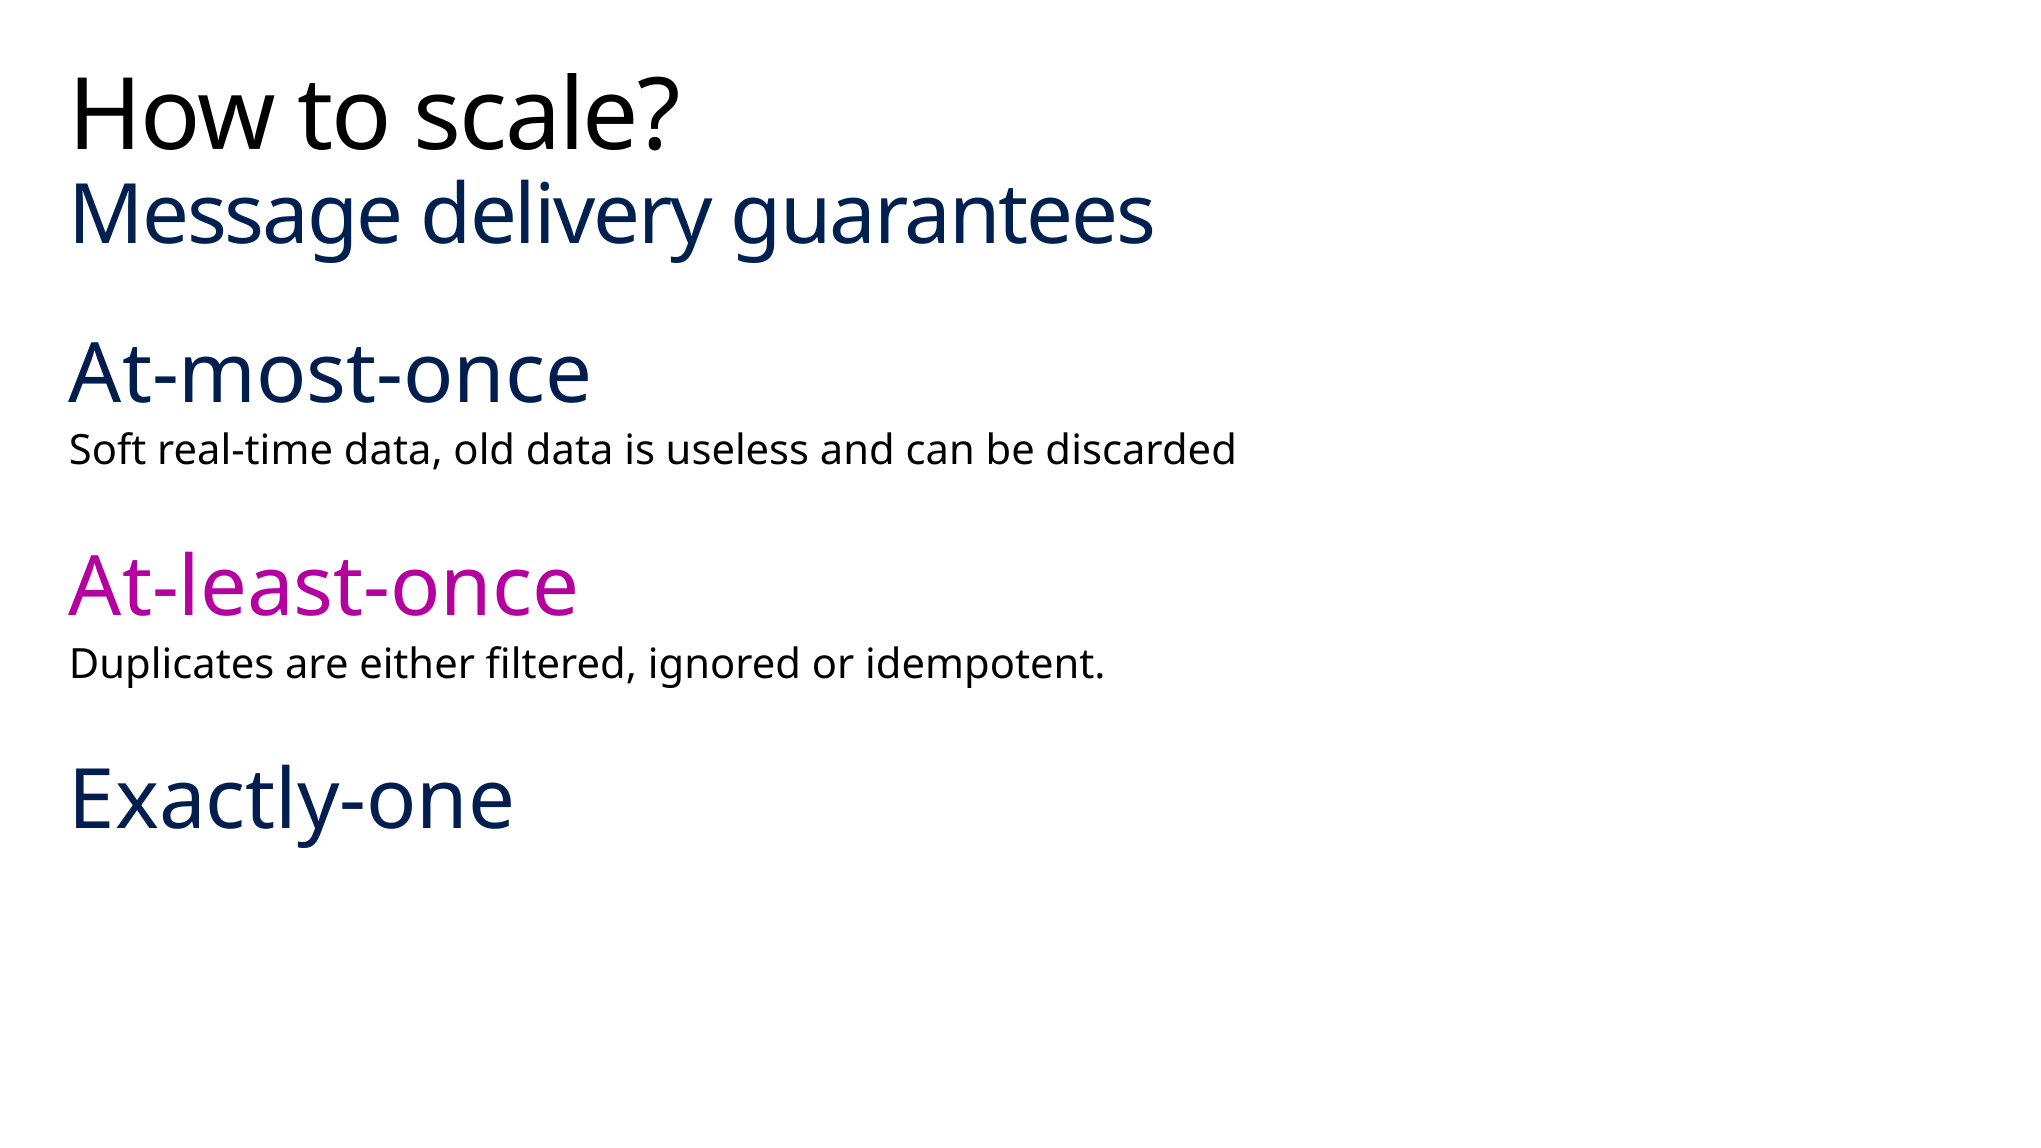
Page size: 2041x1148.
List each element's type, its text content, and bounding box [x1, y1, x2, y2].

list At-most-once Soft real-time data, old data is useless and can be discarded At-least-once Duplicates are either filtered, ignored or idempotent. Exactly-one [45, 198, 1996, 932]
title How to scale? Message delivery guarantees [45, 48, 1996, 198]
